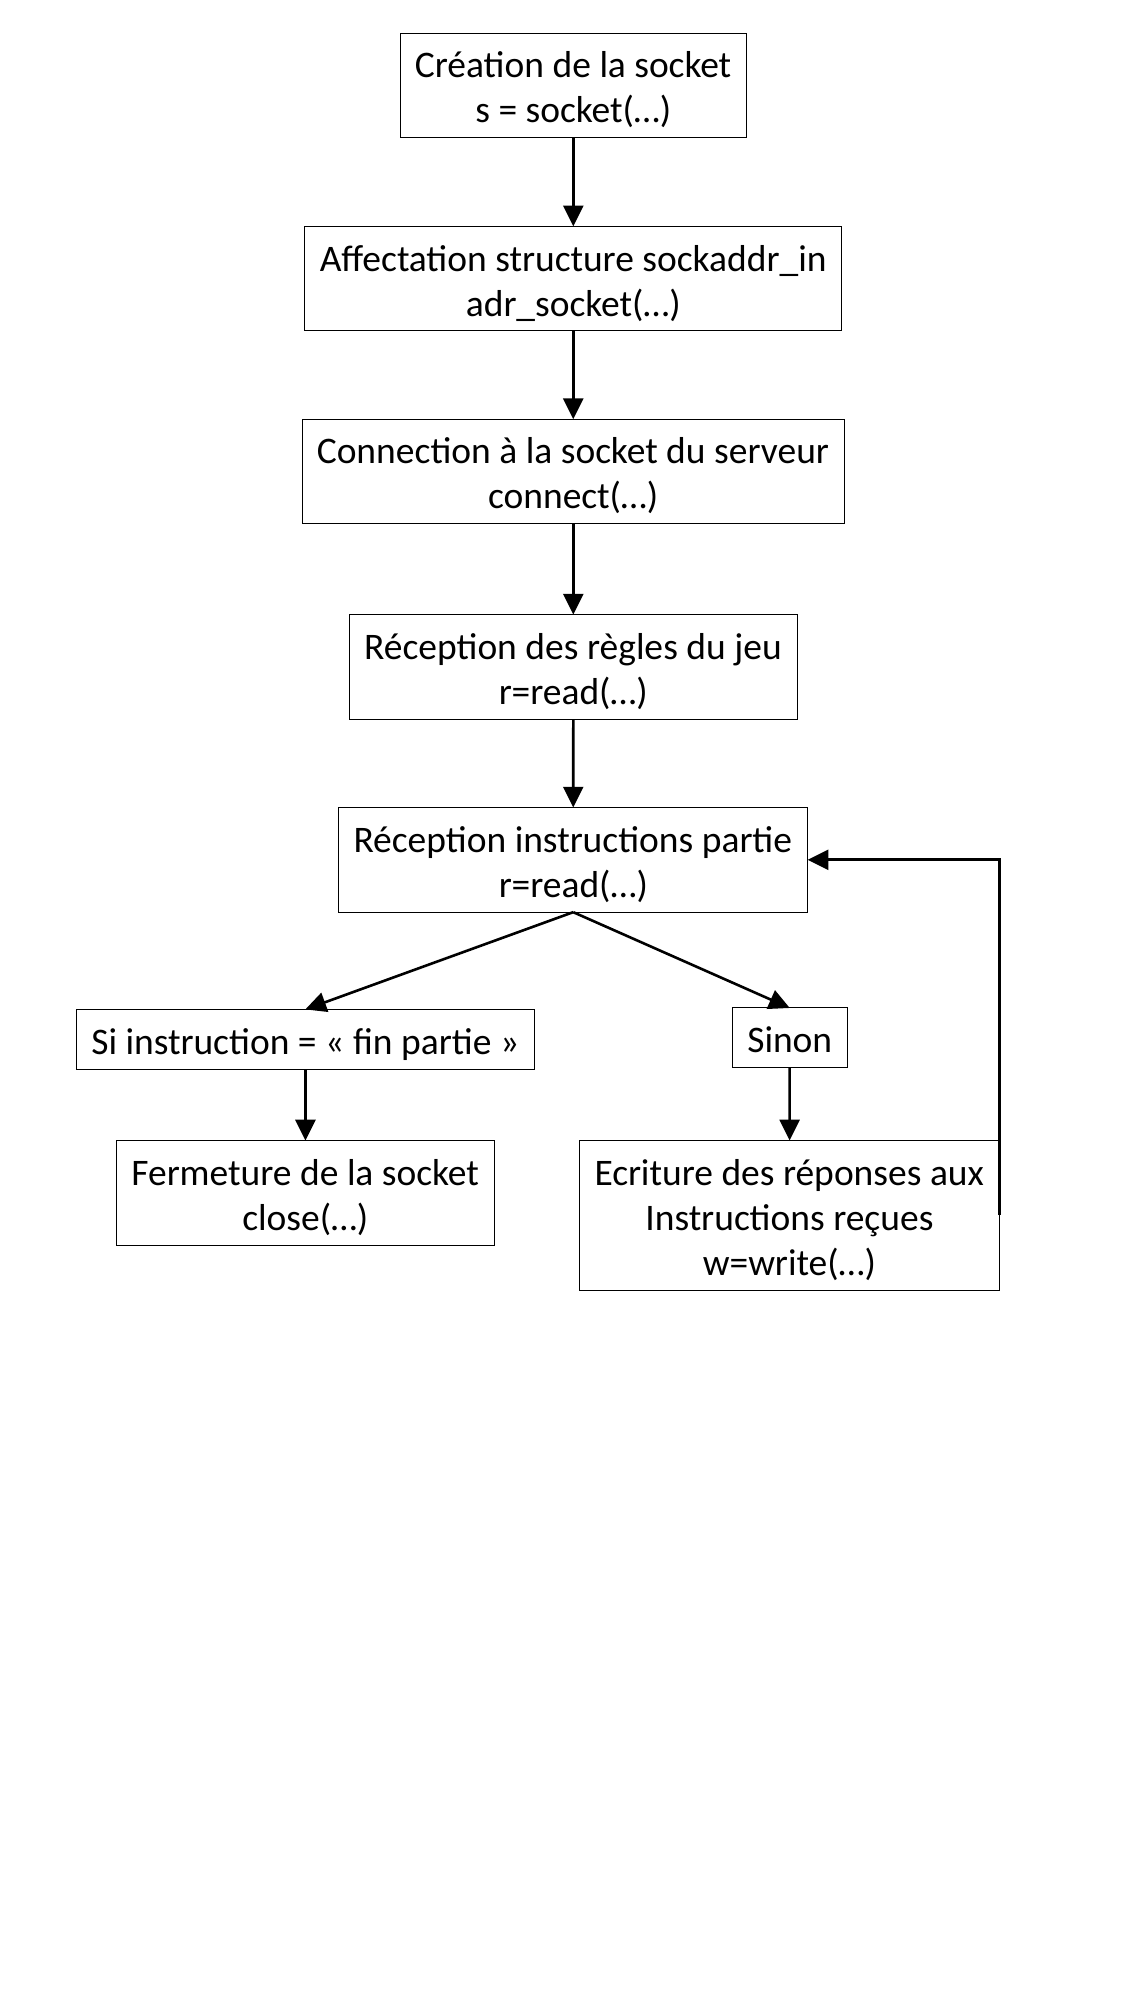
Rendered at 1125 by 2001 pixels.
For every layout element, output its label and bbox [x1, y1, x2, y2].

text_box [73, 33, 1002, 1292]
